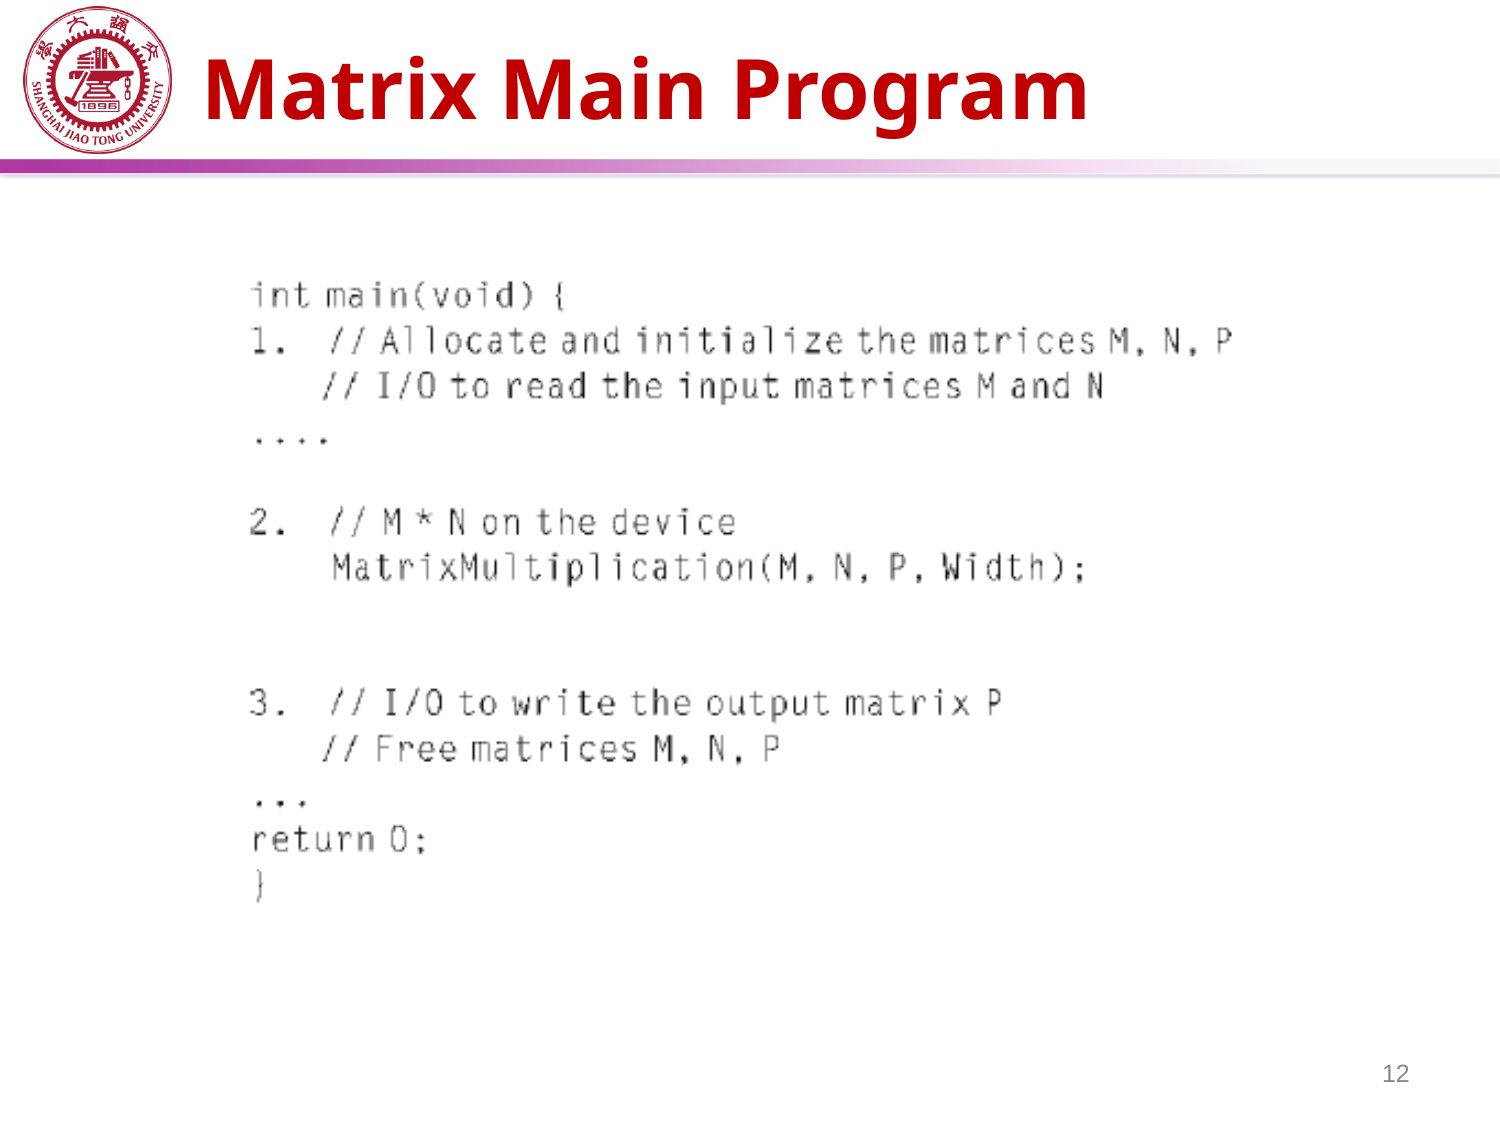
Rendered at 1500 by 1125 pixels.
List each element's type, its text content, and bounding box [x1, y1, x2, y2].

picture [74, 249, 1443, 926]
slide_number 12 [1074, 1042, 1425, 1103]
title Matrix Main Program [186, 0, 1472, 172]
picture [0, 6, 1500, 179]
